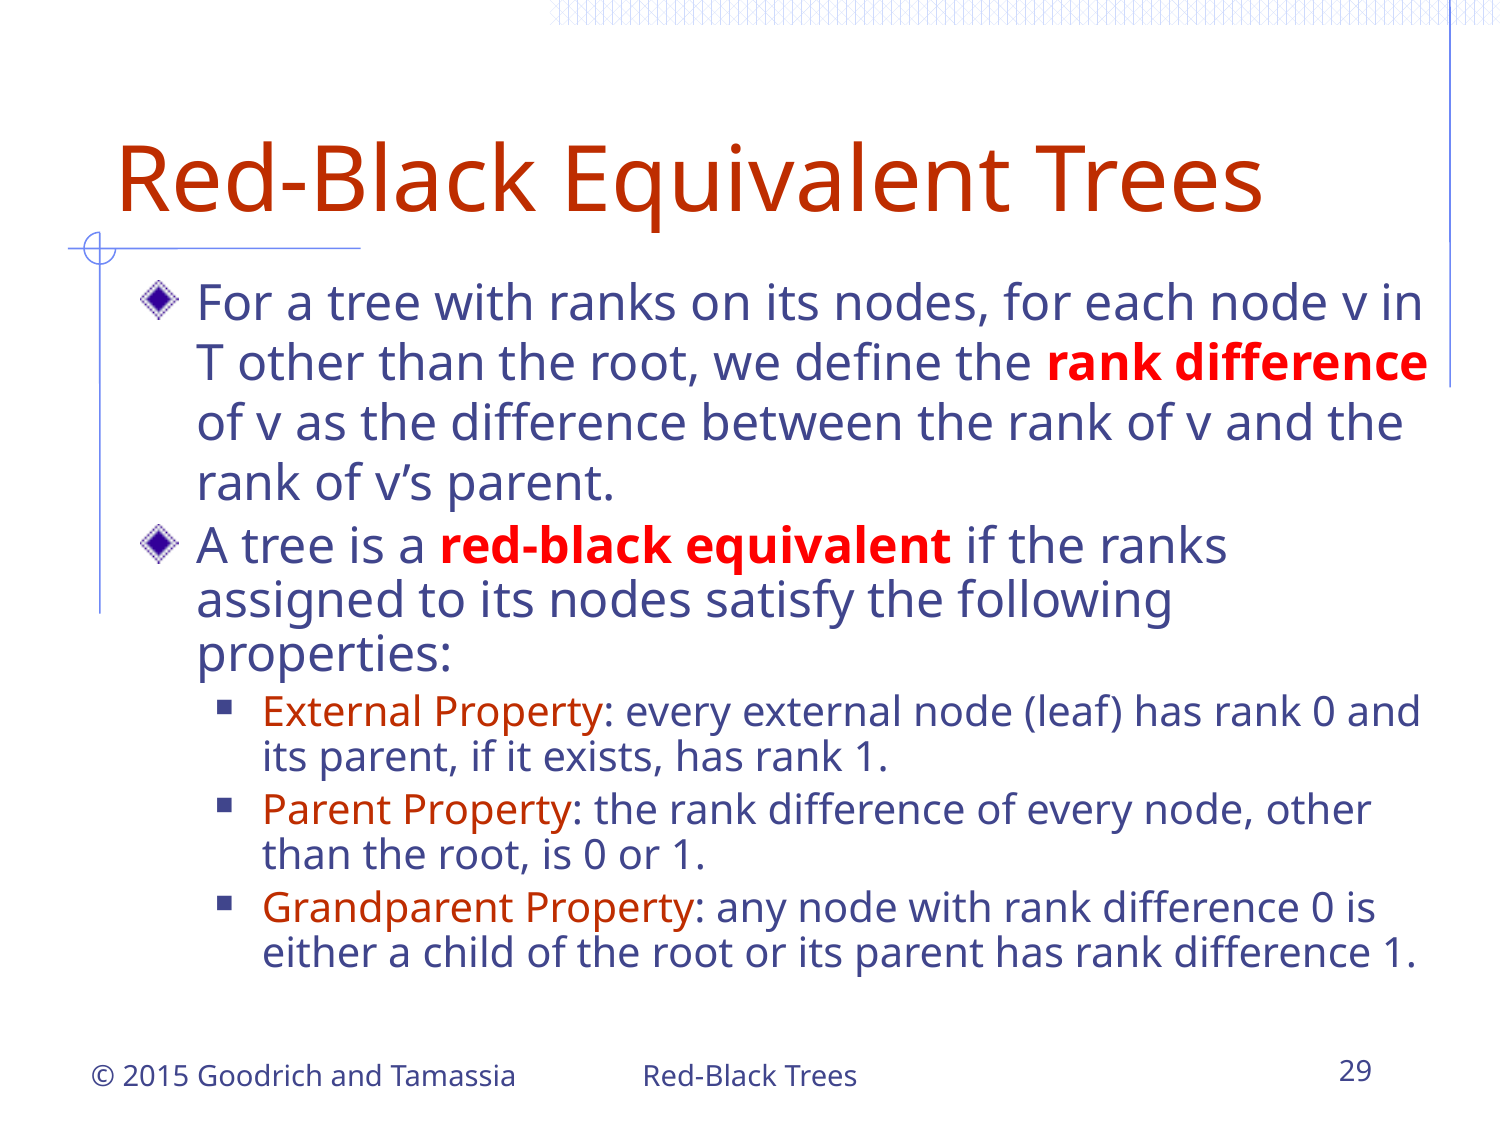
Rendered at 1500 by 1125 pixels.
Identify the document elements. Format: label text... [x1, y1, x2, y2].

list For a tree with ranks on its nodes, for each node v in T other than the root, we define the rank difference of v as the difference between the rank of v and the rank of v’s parent. A tree is a red-black equivalent if the ranks assigned to its nodes satisfy the following properties: External Property: every external node (leaf) has rank 0 and its parent, if it exists, has rank 1. Parent Property: the rank difference of every node, other than the root, is 0 or 1. Grandparent Property: any node with rank difference 0 is either a child of the root or its parent has rank difference 1. [125, 262, 1450, 638]
footer Red-Black Trees [512, 1024, 988, 1101]
slide_number 29 [1074, 1024, 1388, 1101]
title Red-Black Equivalent Trees [99, 50, 1375, 238]
picture [140, 280, 179, 320]
picture [140, 524, 179, 564]
